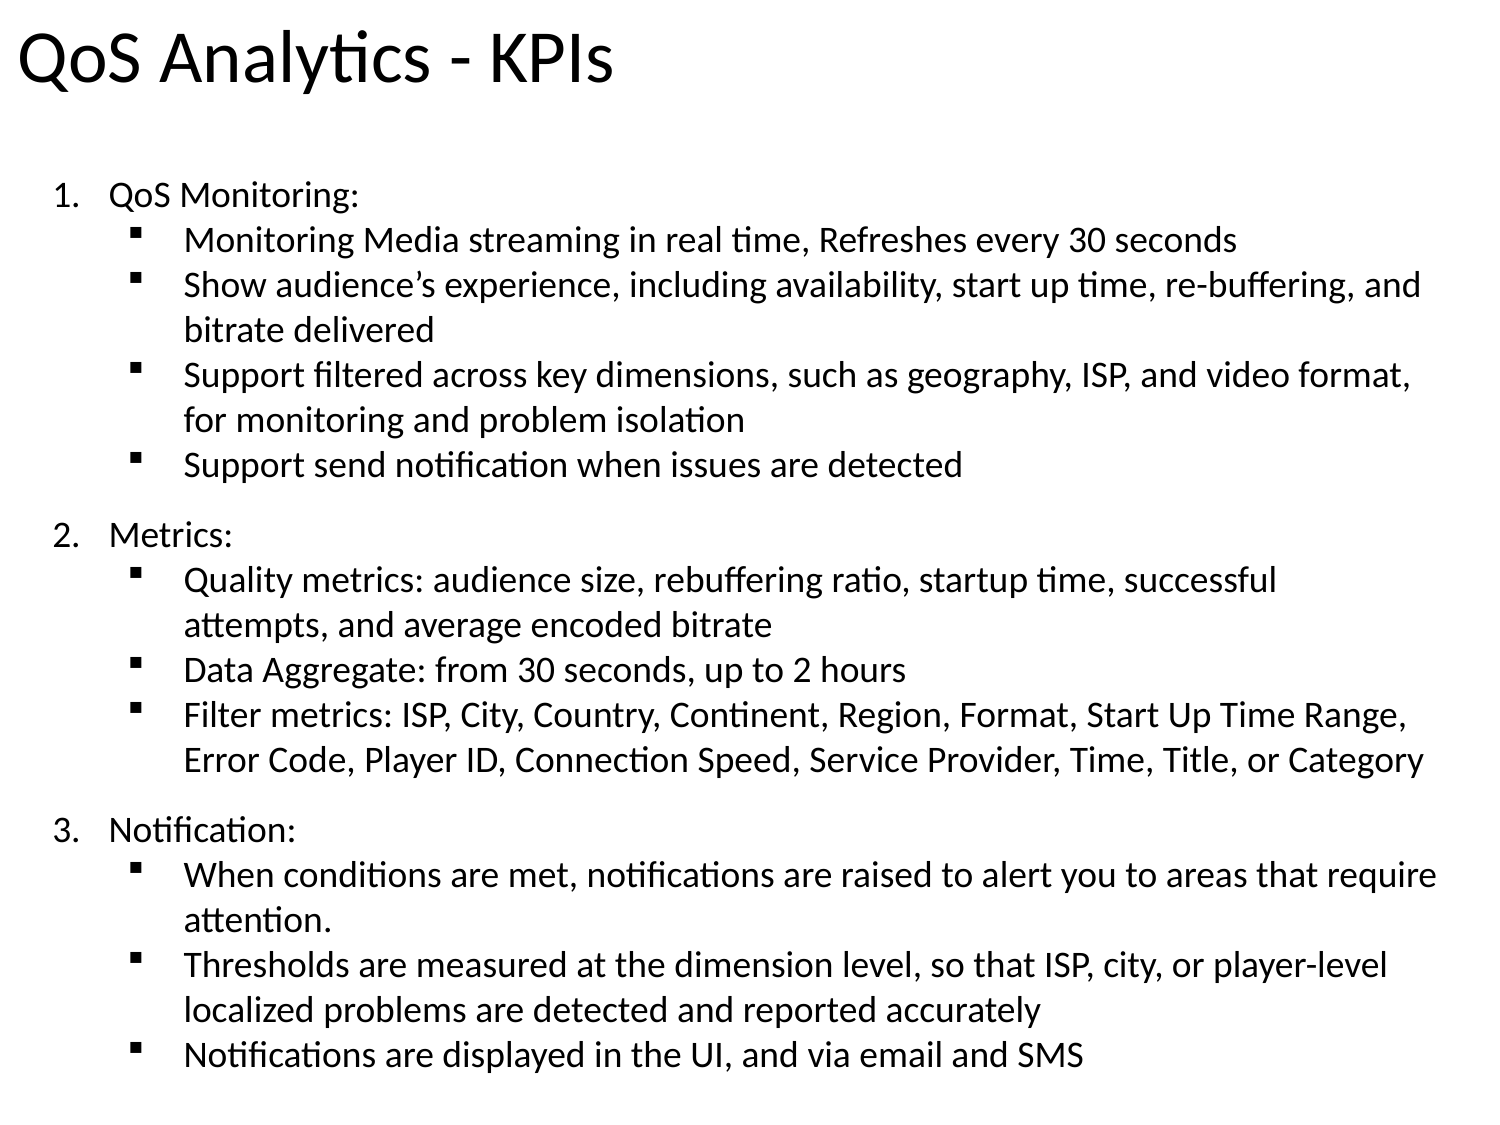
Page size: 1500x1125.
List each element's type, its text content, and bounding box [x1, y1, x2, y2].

text_box QoS Analytics - KPIs [3, 0, 631, 105]
text_box QoS Monitoring: Monitoring Media streaming in real time, Refreshes every 30 seconds Show audience’s experience, including availability, start up time, re-buffering, and bitrate delivered Support filtered across key dimensions, such as geography, ISP, and video format, for monitoring and problem isolation Support send notification when issues are detected Metrics: Quality metrics: audience size, rebuffering ratio, startup time, successful attempts, and average encoded bitrate Data Aggregate: from 30 seconds, up to 2 hours Filter metrics: ISP, City, Country, Continent, Region, Format, Start Up Time Range, Error Code, Player ID, Connection Speed, Service Provider, Time, Title, or Category Notification: When conditions are met, notifications are raised to alert you to areas that require attention. Thresholds are measured at the dimension level, so that ISP, city, or player-level localized problems are detected and reported accurately Notifications are displayed in the UI, and via email and SMS [37, 162, 1475, 1083]
